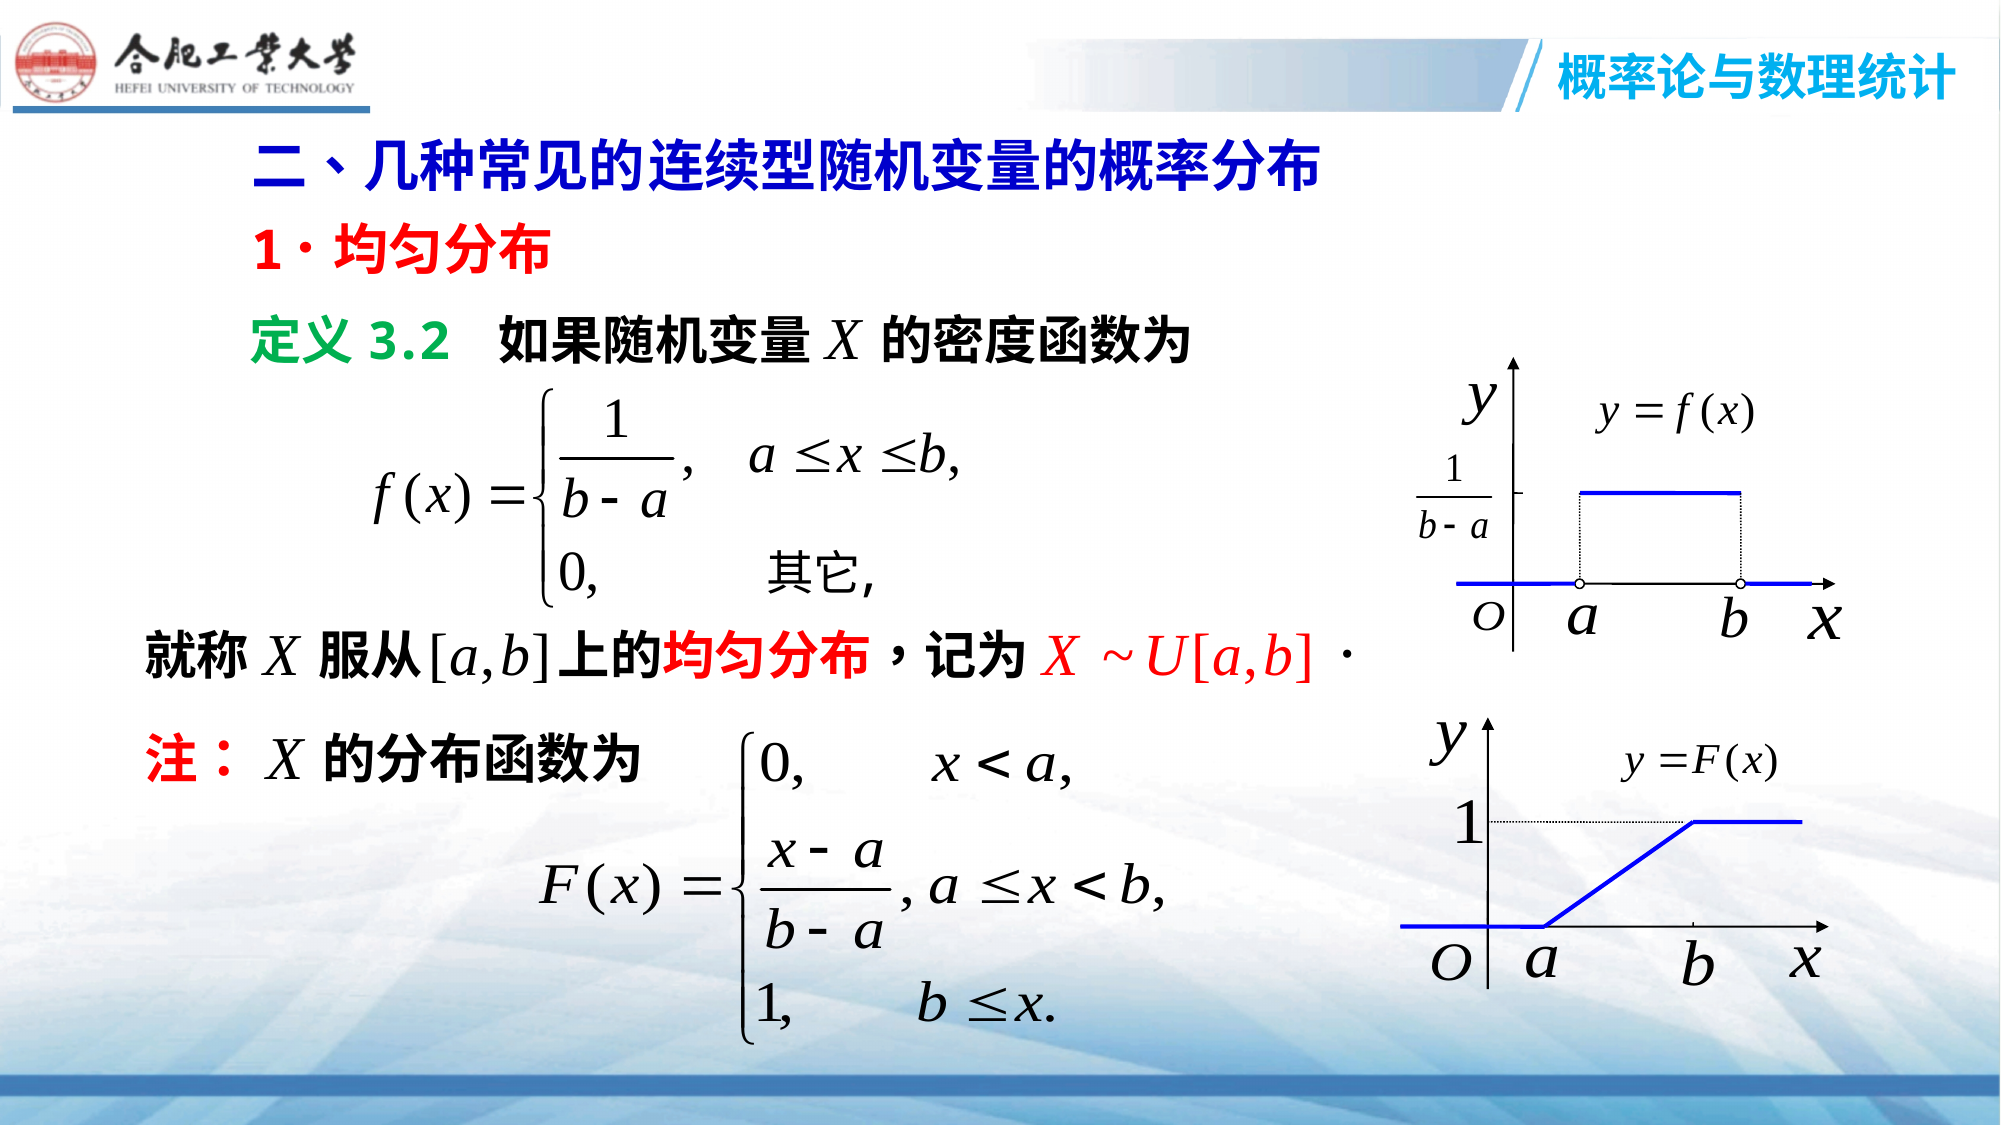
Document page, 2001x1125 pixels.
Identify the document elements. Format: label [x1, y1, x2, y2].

picture [0, 0, 2001, 1125]
text_box [251, 173, 1572, 255]
text_box [527, 721, 1268, 1057]
text_box [251, 88, 1602, 260]
text_box [144, 255, 1572, 744]
text_box [1387, 708, 1851, 1069]
text_box [1319, 347, 1858, 670]
text_box [144, 744, 527, 835]
